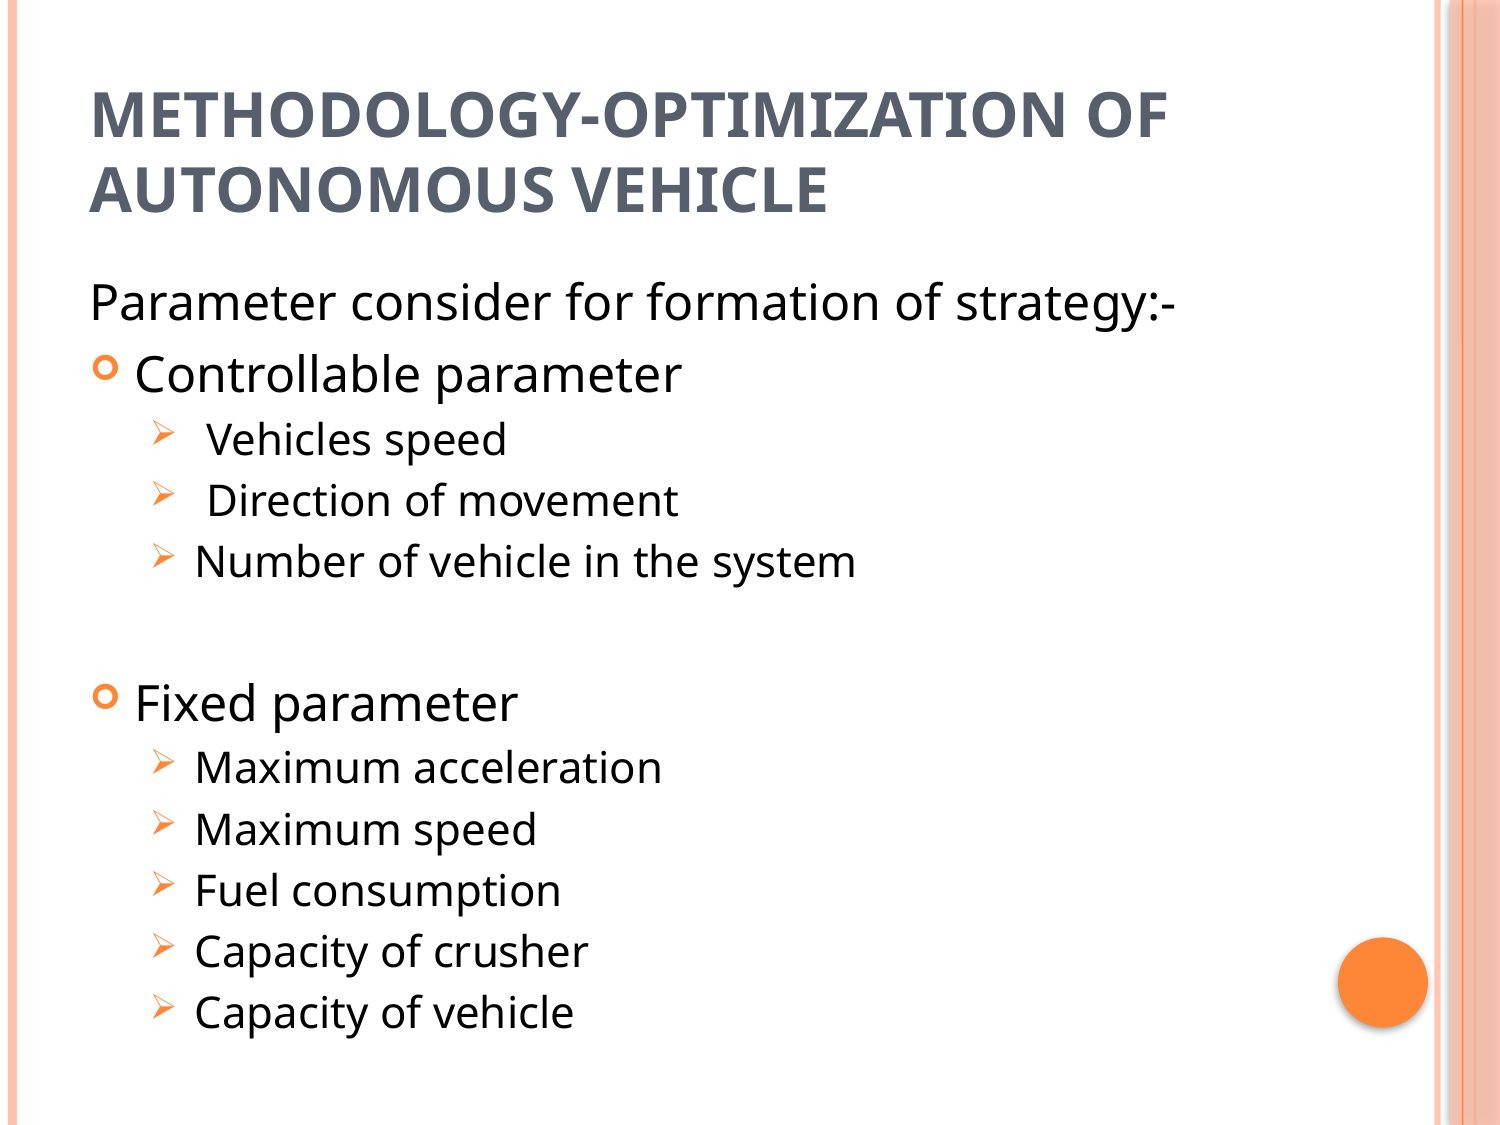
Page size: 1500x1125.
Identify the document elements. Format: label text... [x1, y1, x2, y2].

list Parameter consider for formation of strategy:- Controllable parameter Vehicles speed Direction of movement Number of vehicle in the system Fixed parameter Maximum acceleration Maximum speed Fuel consumption Capacity of crusher Capacity of vehicle [75, 262, 1300, 1062]
title Methodology-Optimization of autonomous vehicle [75, 45, 1300, 233]
